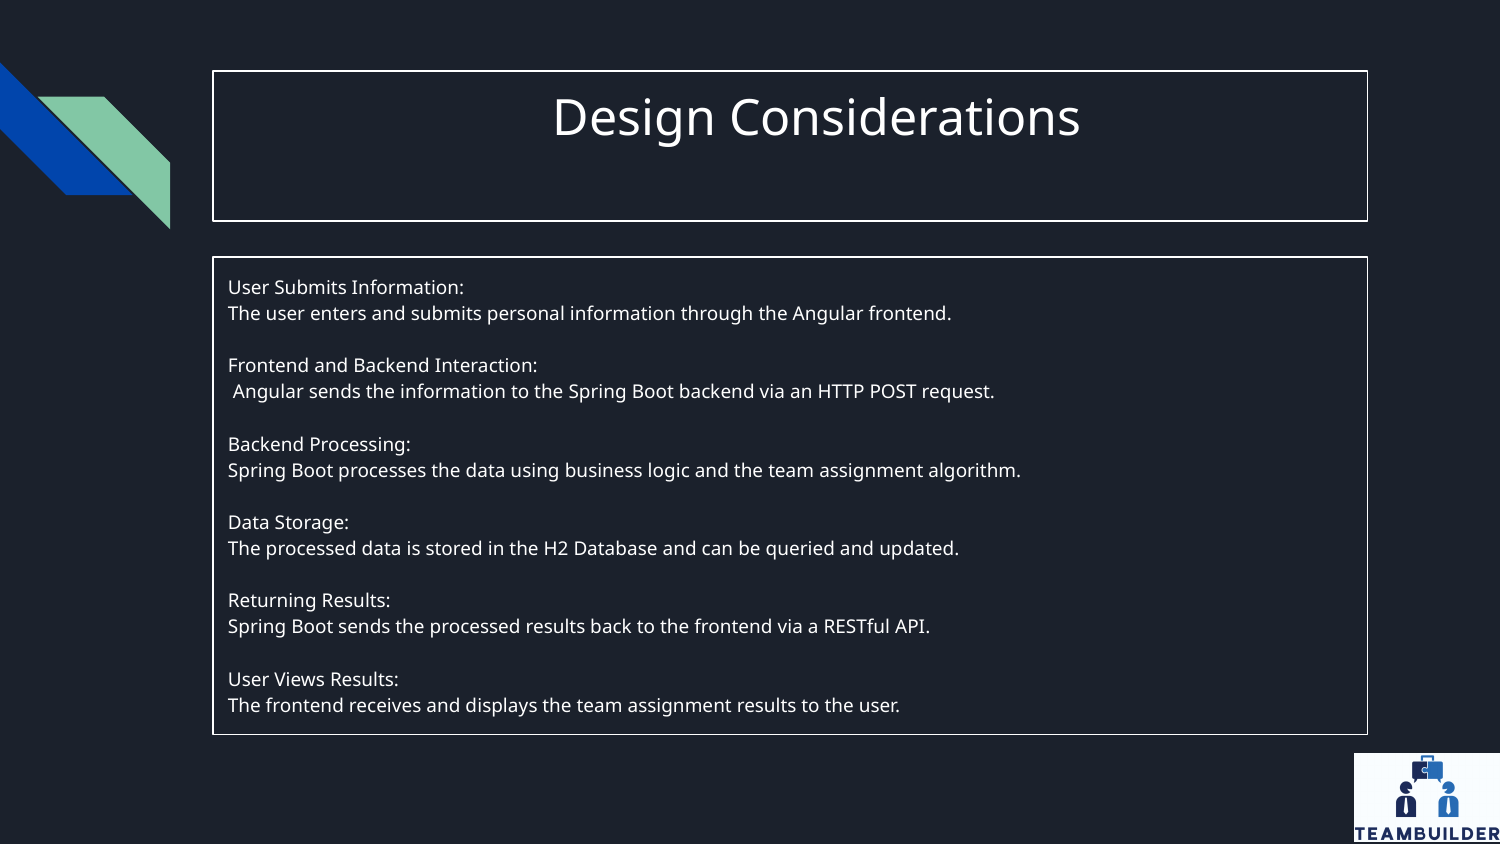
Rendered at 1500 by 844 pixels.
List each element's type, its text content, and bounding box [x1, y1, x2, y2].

list User Submits Information: The user enters and submits personal information through the Angular frontend. Frontend and Backend Interaction: Angular sends the information to the Spring Boot backend via an HTTP POST request. Backend Processing: Spring Boot processes the data using business logic and the team assignment algorithm. Data Storage: The processed data is stored in the H2 Database and can be queried and updated. Returning Results: Spring Boot sends the processed results back to the frontend via a RESTful API. User Views Results: The frontend receives and displays the team assignment results to the user. [212, 256, 1368, 735]
title Design Considerations [212, 70, 1368, 222]
picture [1354, 753, 1500, 842]
